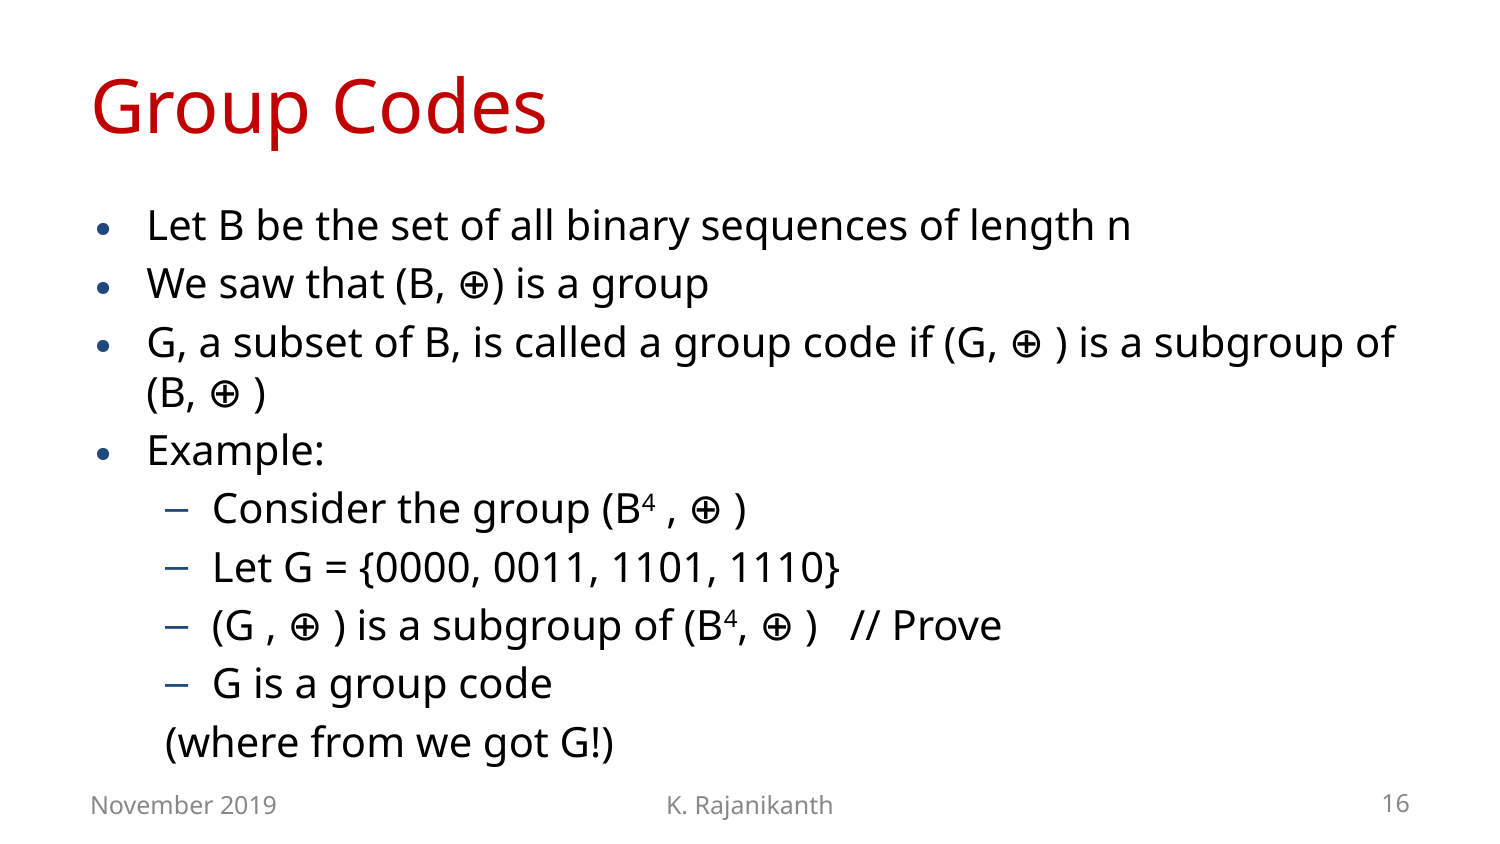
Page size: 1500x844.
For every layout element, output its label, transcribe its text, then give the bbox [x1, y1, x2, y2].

slide_number ‹#› [1074, 782, 1425, 827]
footer K. Rajanikanth [512, 782, 988, 827]
title Group Codes [75, 33, 1463, 175]
list Let B be the set of all binary sequences of length n We saw that (B, ⊕) is a group G, a subset of B, is called a group code if (G, ⊕ ) is a subgroup of (B, ⊕ ) Example: Consider the group (B4 , ⊕ ) Let G = {0000, 0011, 1101, 1110} (G , ⊕ ) is a subgroup of (B4, ⊕ ) // Prove G is a group code (where from we got G!) [75, 191, 1425, 760]
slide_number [75, 782, 425, 827]
